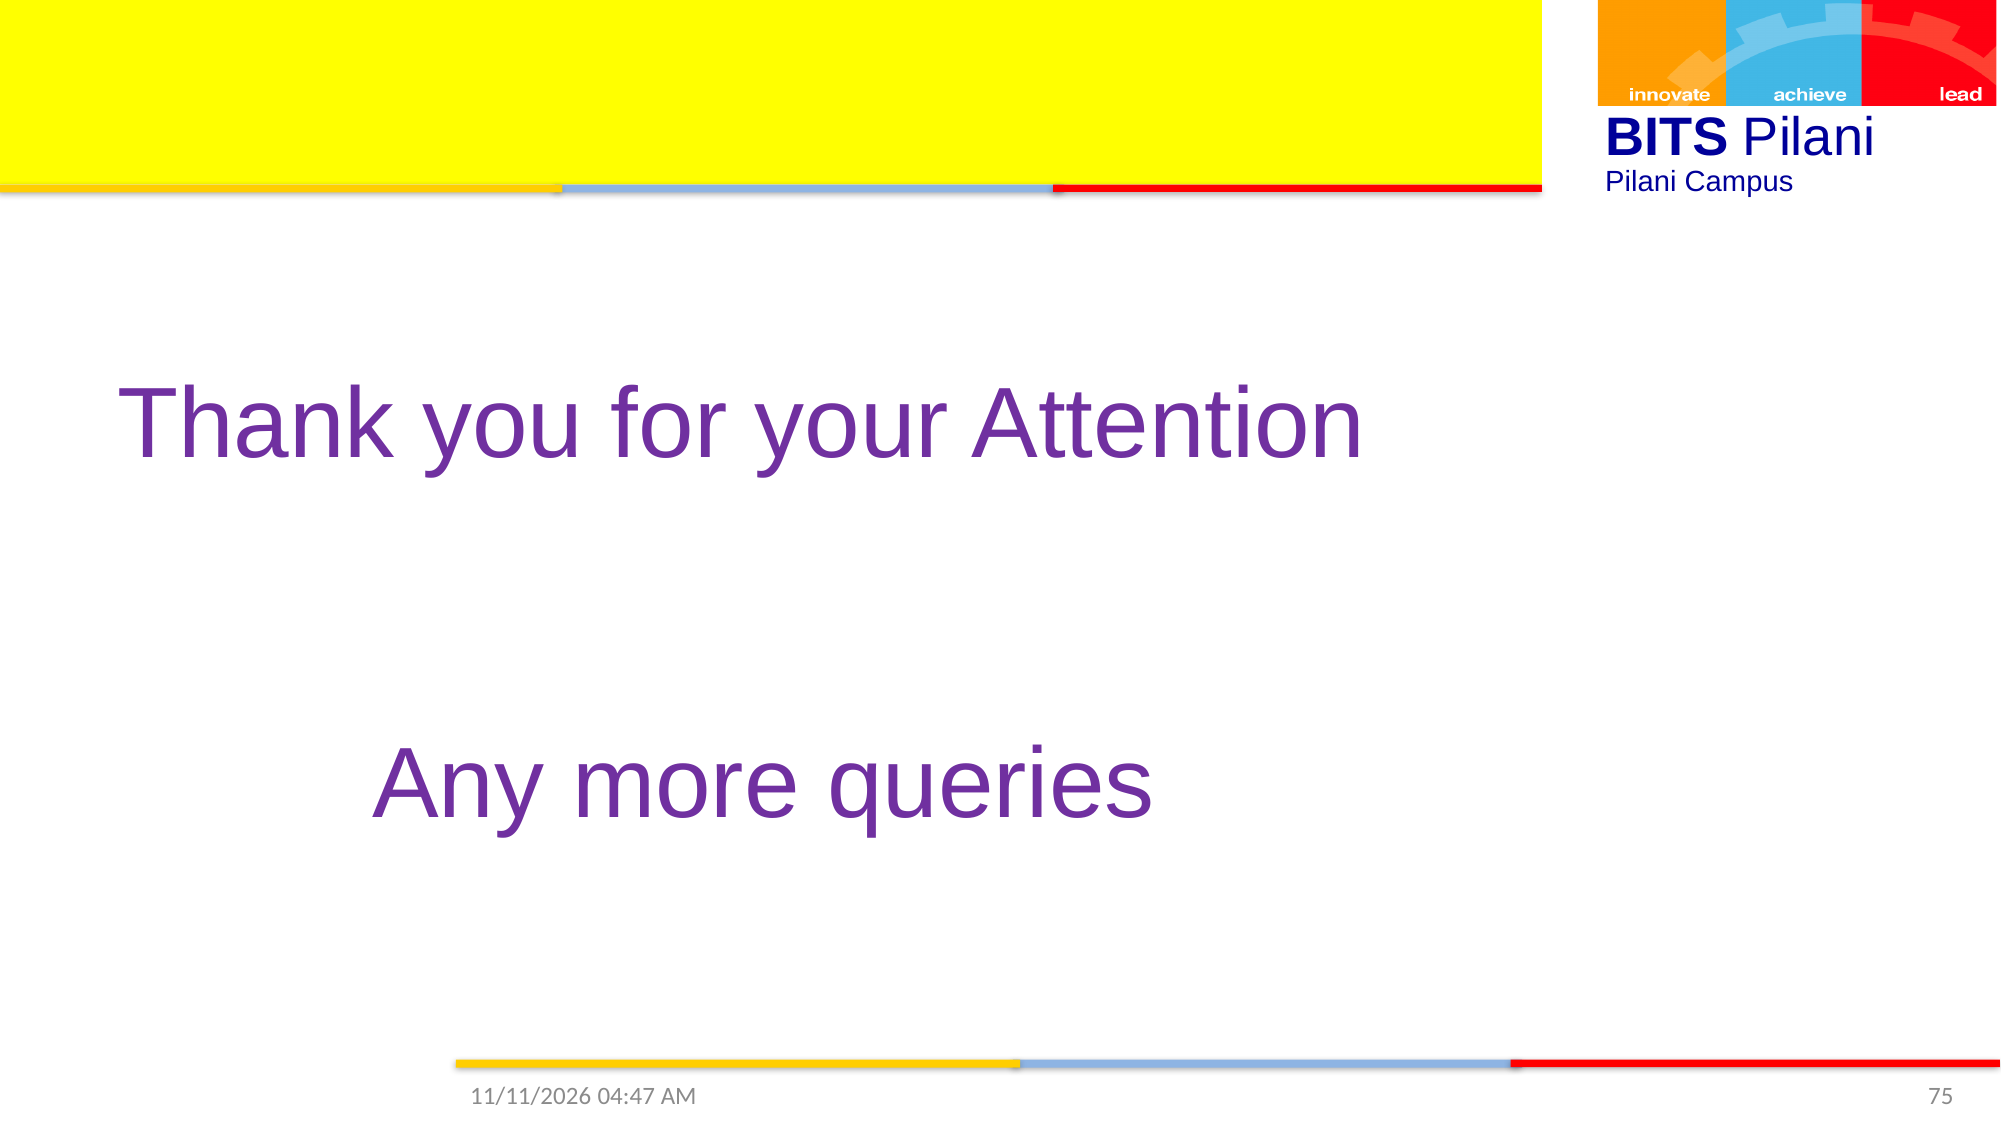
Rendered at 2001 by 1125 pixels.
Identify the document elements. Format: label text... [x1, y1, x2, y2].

slide_number 75 [1749, 1065, 1969, 1125]
text_box Thank you for your Attention Any more queries [102, 349, 1426, 845]
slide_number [455, 1065, 922, 1125]
picture [1597, 0, 1997, 106]
